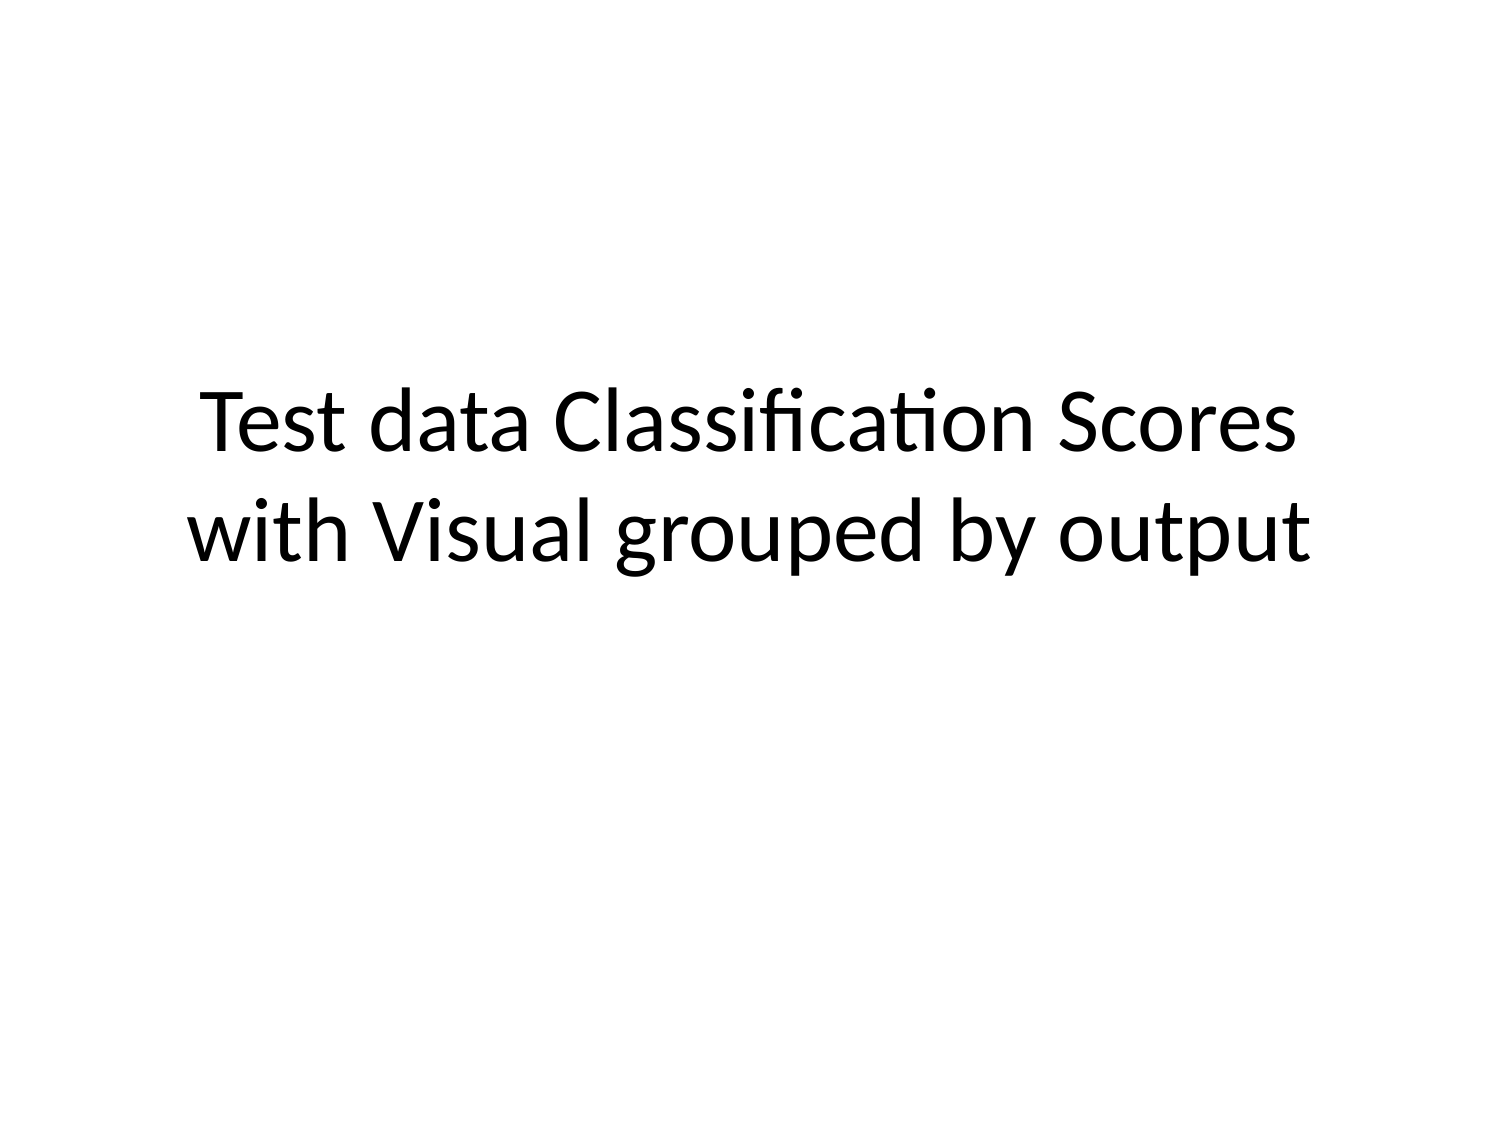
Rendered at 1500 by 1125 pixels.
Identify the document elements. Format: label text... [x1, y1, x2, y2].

title Test data Classification Scores with Visual grouped by output [112, 349, 1388, 591]
